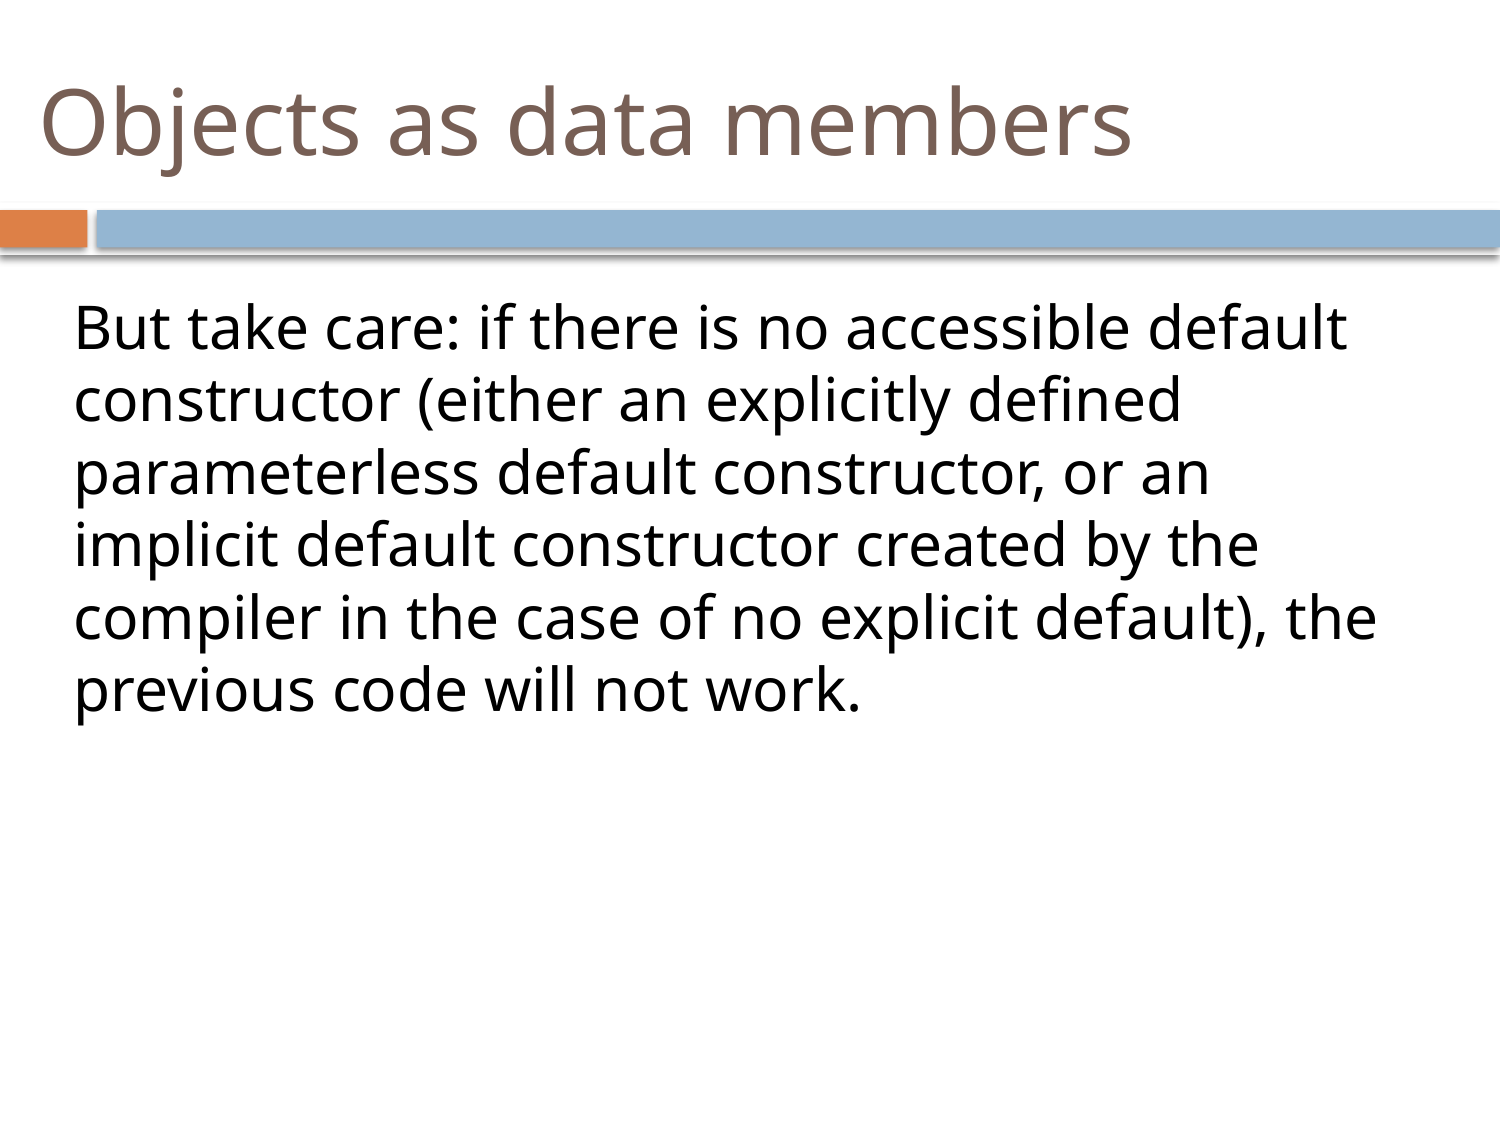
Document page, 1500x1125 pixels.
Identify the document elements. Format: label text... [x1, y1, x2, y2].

list But take care: if there is no accessible default constructor (either an explicitly defined parameterless default constructor, or an implicit default constructor created by the compiler in the case of no explicit default), the previous code will not work. [58, 281, 1430, 1043]
title Objects as data members [23, 37, 1500, 200]
